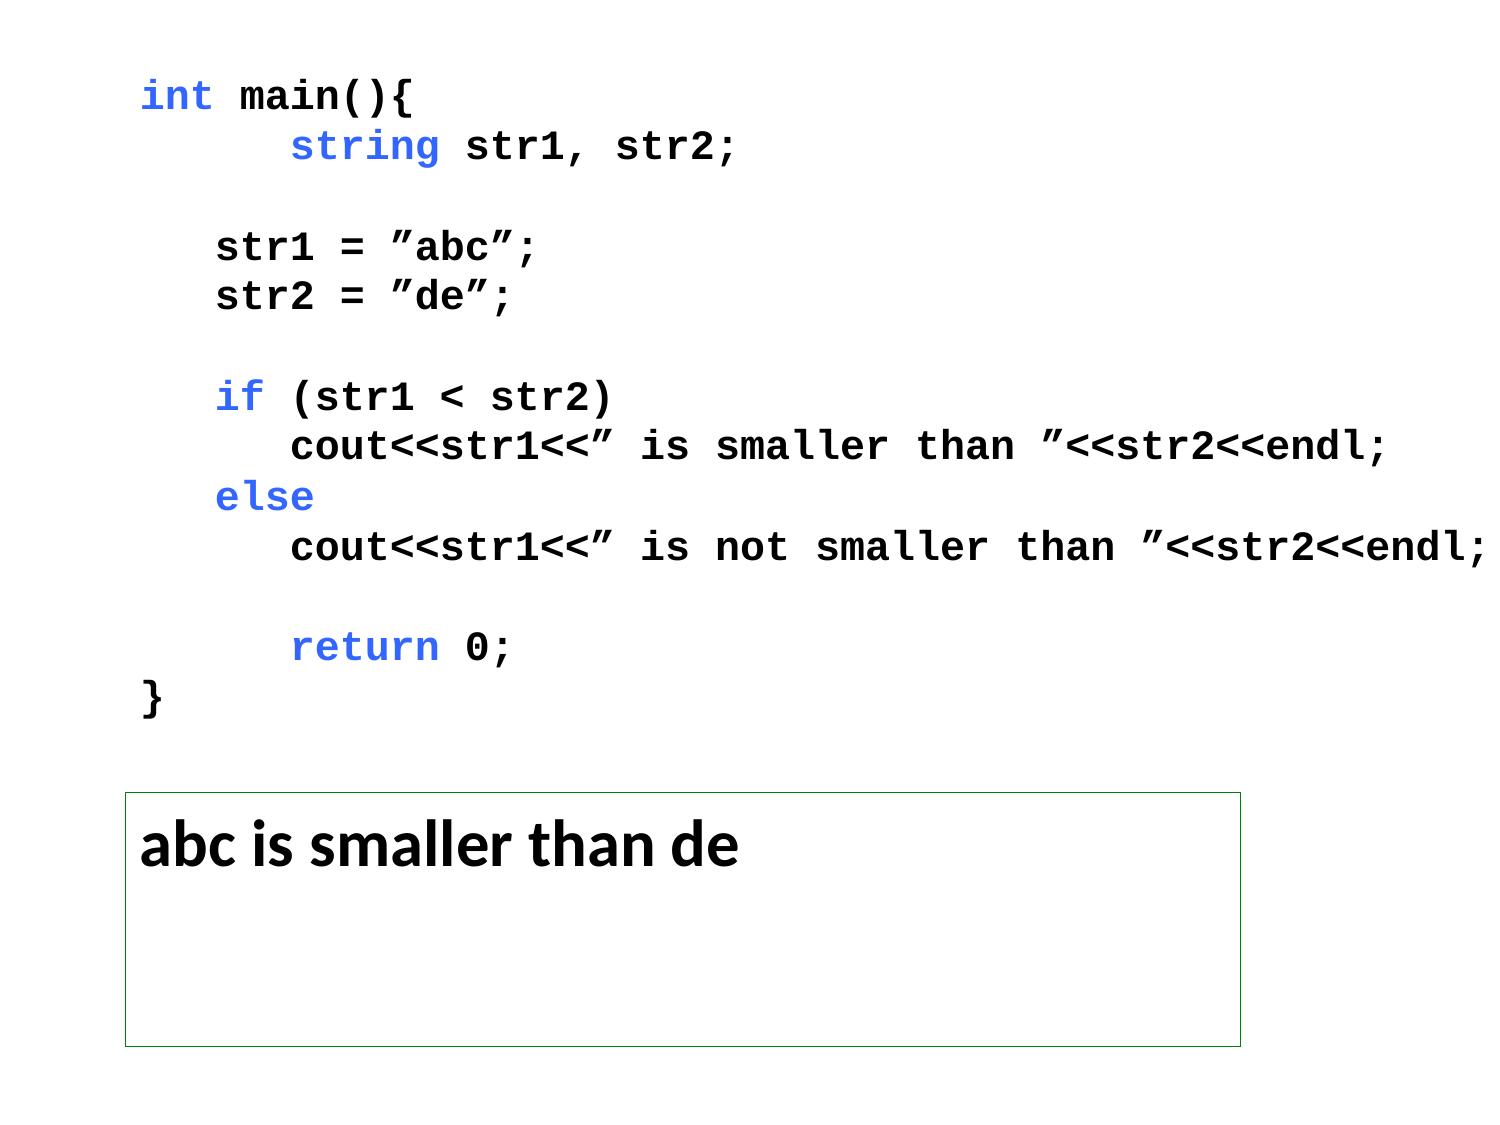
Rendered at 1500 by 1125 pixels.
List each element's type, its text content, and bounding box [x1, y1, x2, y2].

text_box abc is smaller than de [125, 792, 1241, 1047]
text_box int main(){ string str1, str2; str1 = ”abc”; str2 = ”de”; if (str1 < str2) cout<<str1<<” is smaller than ”<<str2<<endl; else cout<<str1<<” is not smaller than ”<<str2<<endl; return 0; } [124, 60, 1500, 726]
